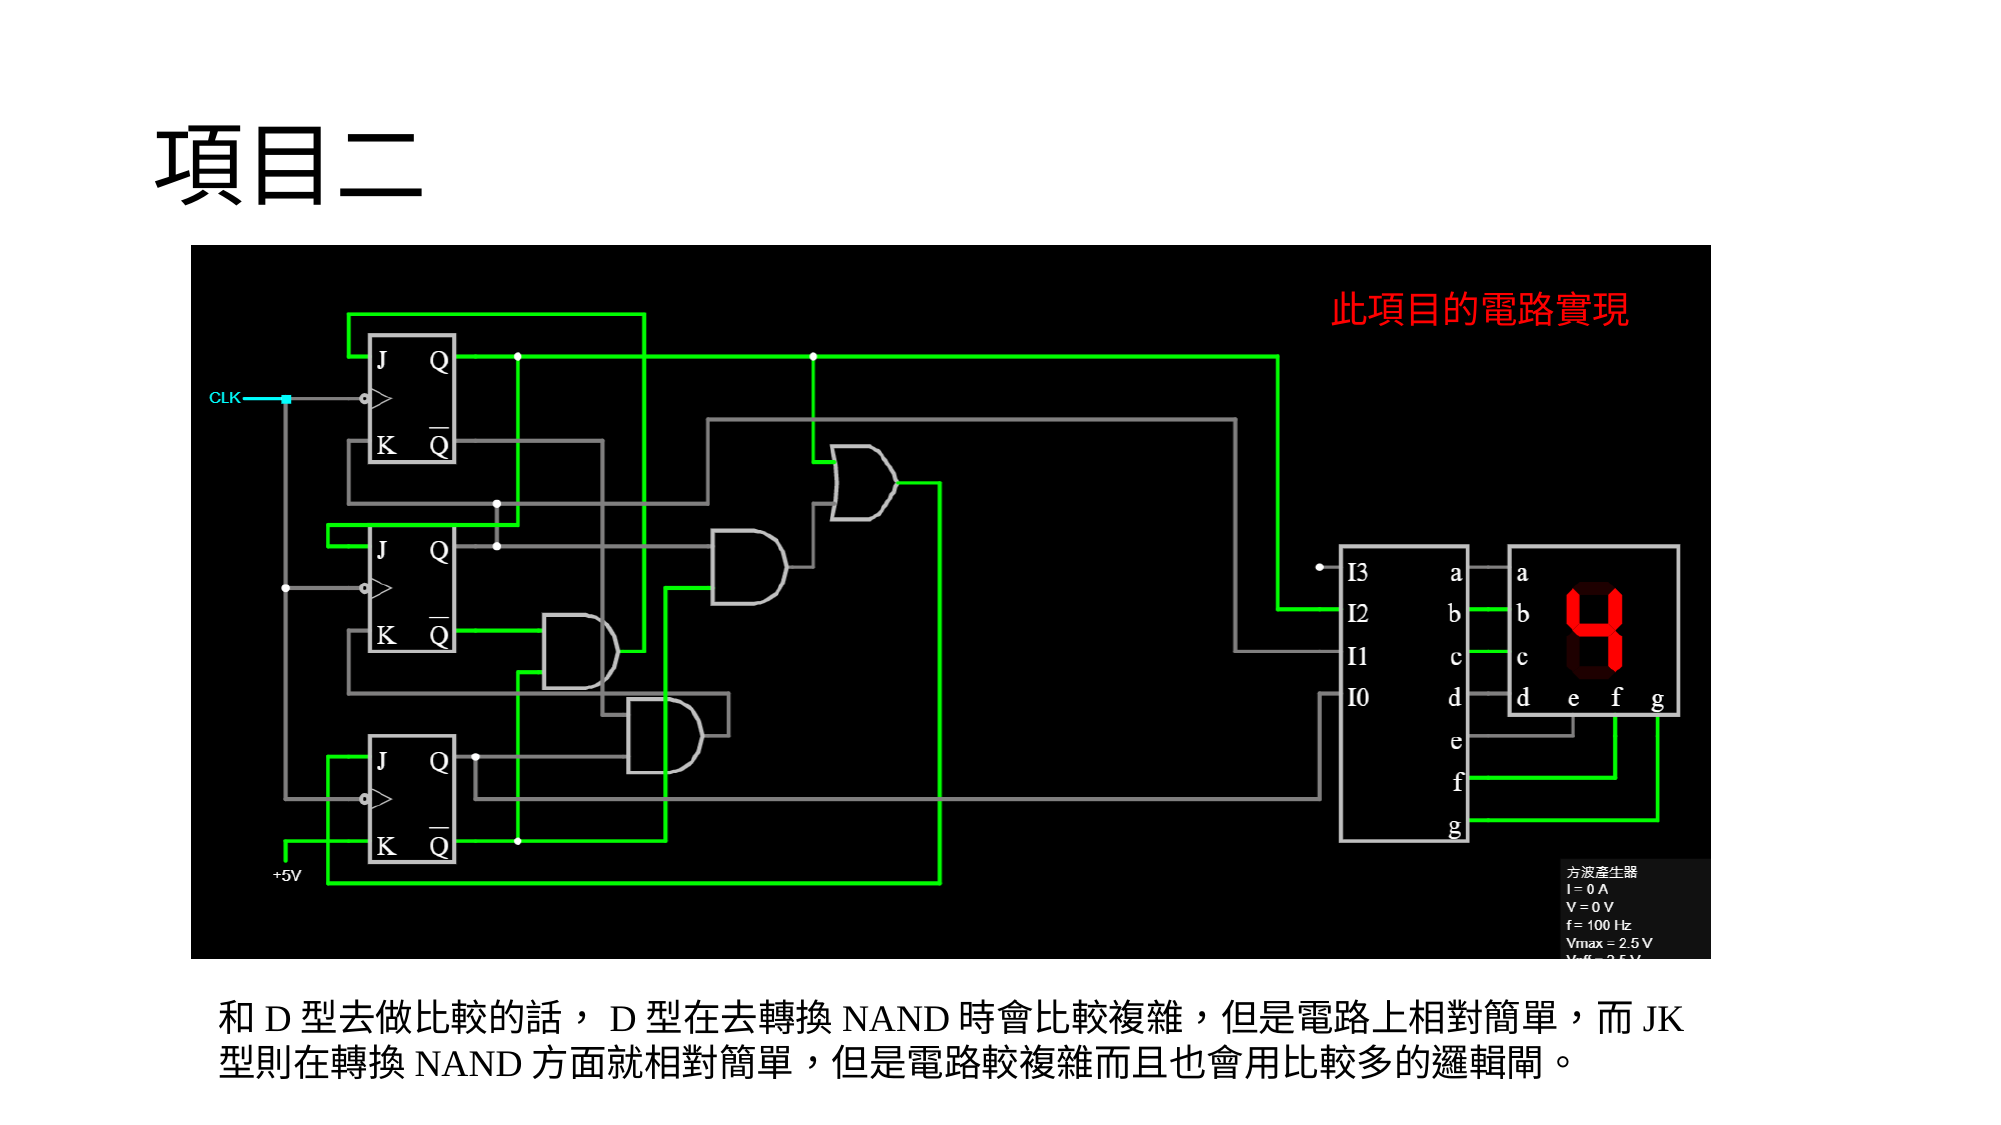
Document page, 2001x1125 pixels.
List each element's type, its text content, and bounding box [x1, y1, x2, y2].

text_box 和D型去做比較的話，D型在去轉換NAND時會比較複雜，但是電路上相對簡單，而JK型則在轉換NAND方面就相對簡單，但是電路較複雜而且也會用比較多的邏輯閘。 [203, 986, 1722, 1092]
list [191, 245, 1711, 959]
title 項目二 [137, 59, 1863, 278]
